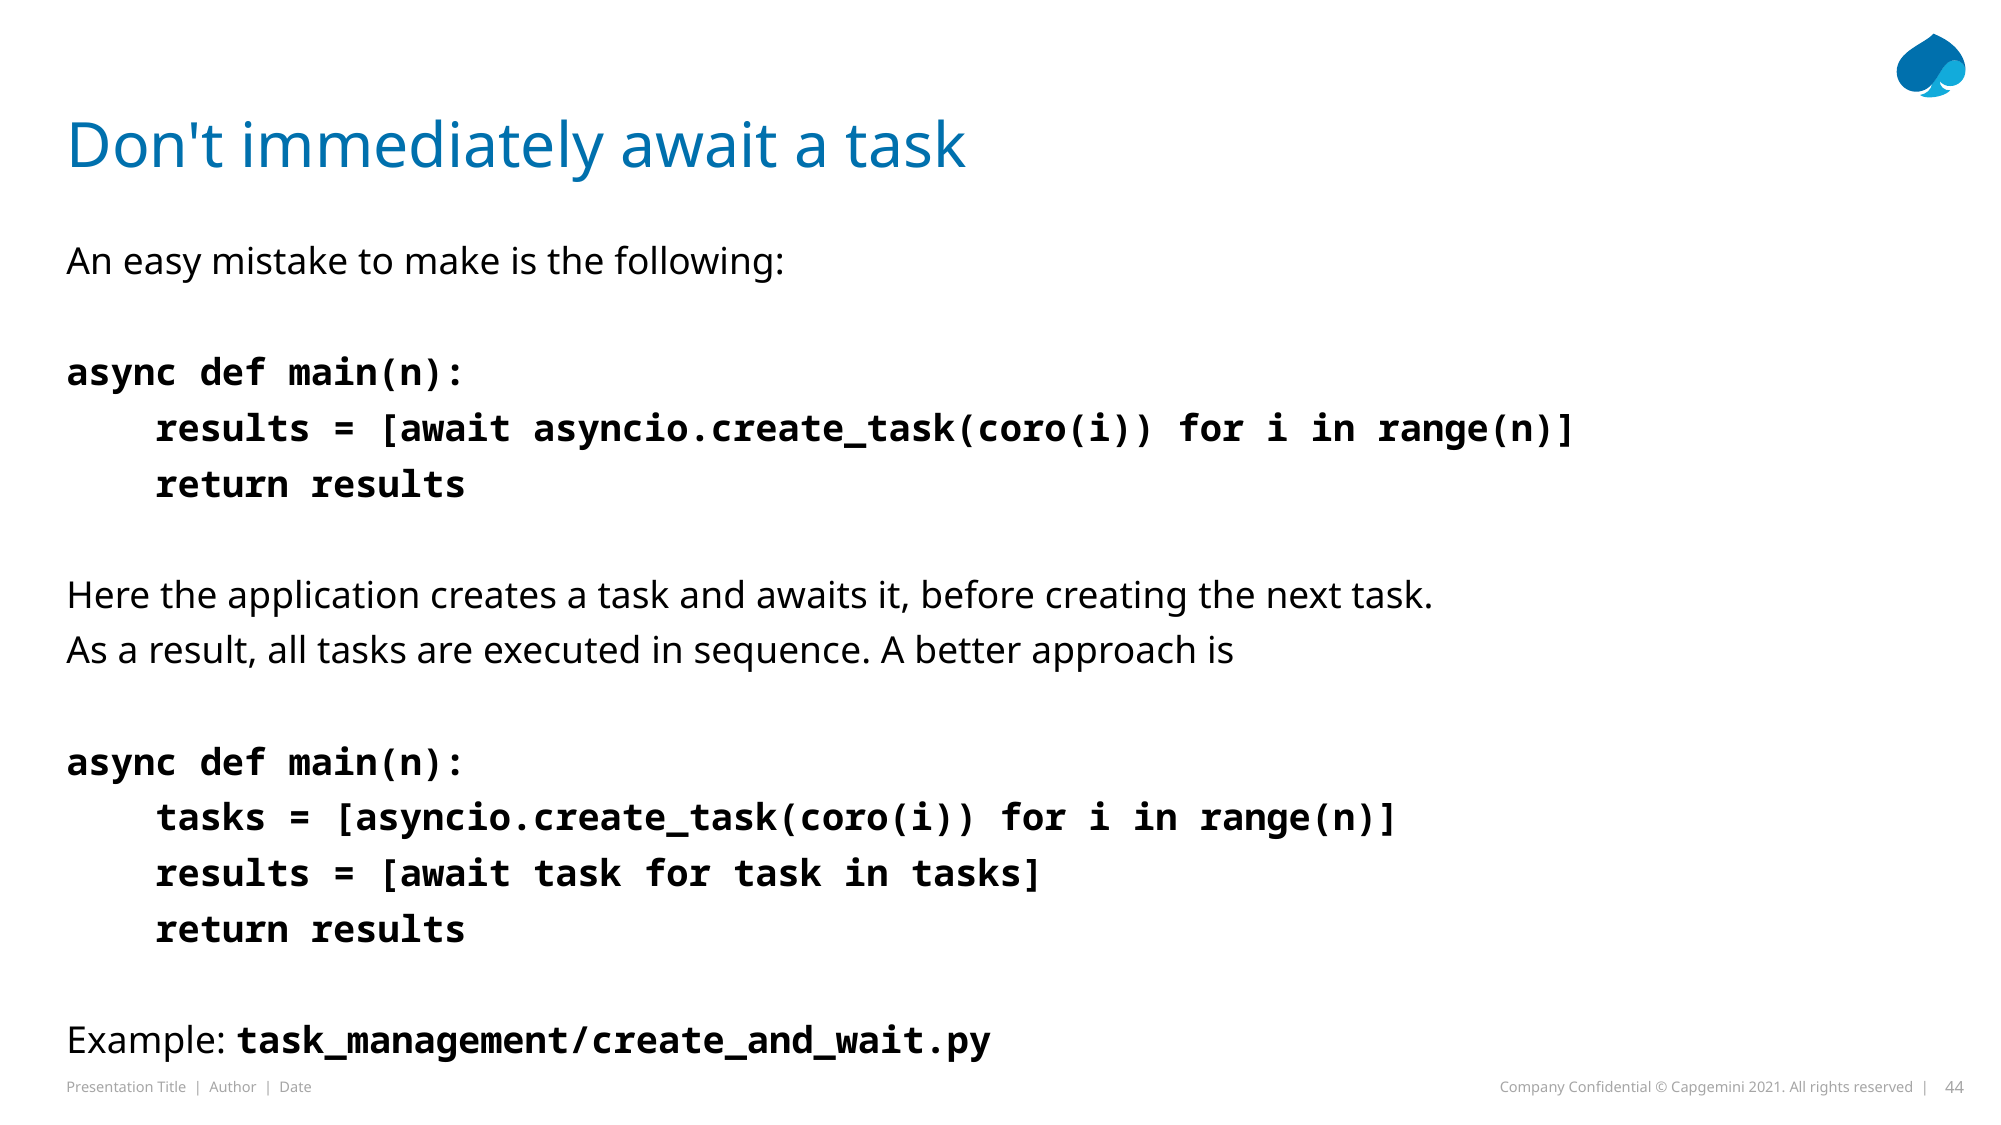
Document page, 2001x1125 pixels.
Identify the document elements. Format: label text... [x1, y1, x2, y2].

list An easy mistake to make is the following: async def main(n): results = [await asyncio.create_task(coro(i)) for i in range(n)] return results Here the application creates a task and awaits it, before creating the next task. As a result, all tasks are executed in sequence. A better approach is async def main(n): tasks = [asyncio.create_task(coro(i)) for i in range(n)] results = [await task for task in tasks] return results Example: task_management/create_and_wait.py [66, 237, 1933, 1062]
title Don't immediately await a task [66, 63, 1863, 182]
